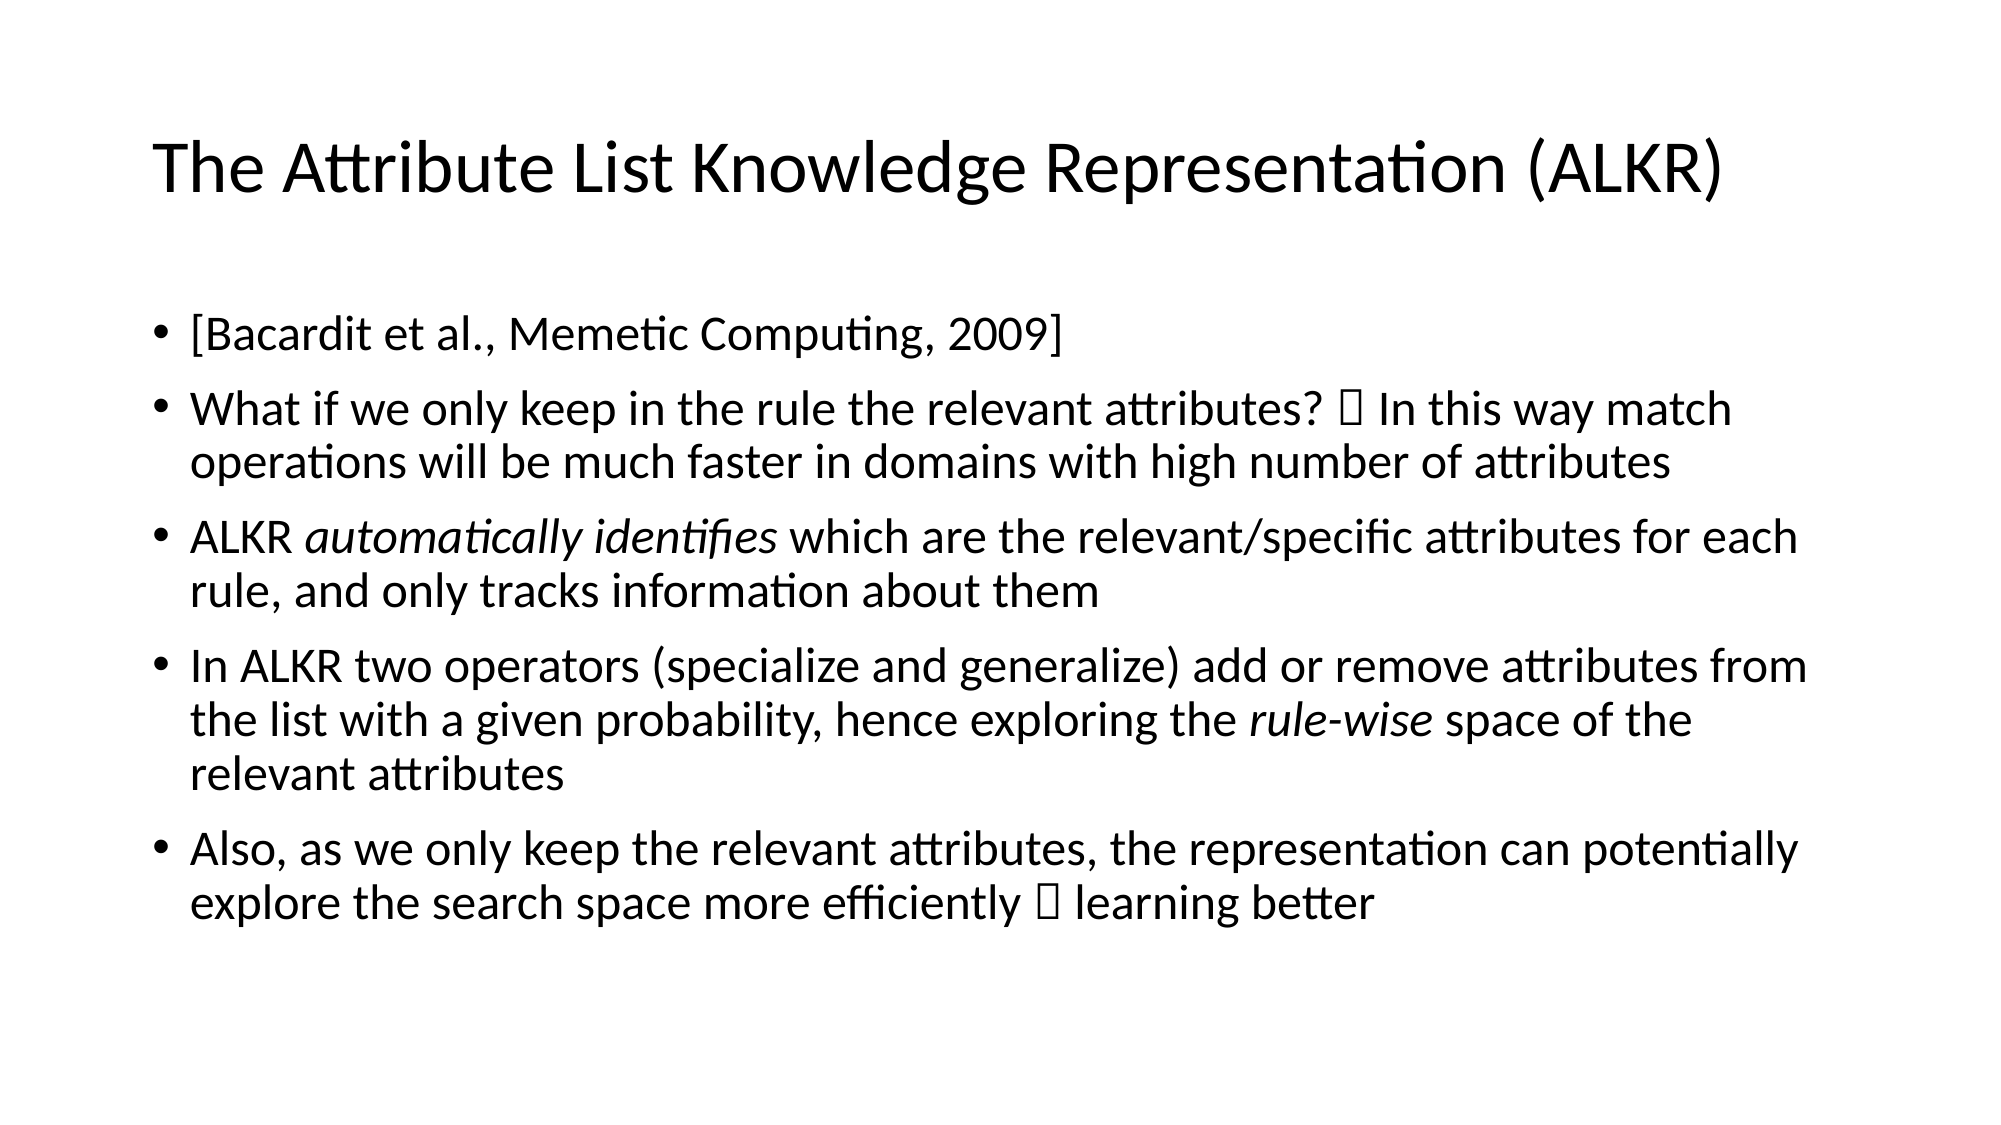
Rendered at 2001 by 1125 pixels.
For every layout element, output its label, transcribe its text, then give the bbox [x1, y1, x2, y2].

list [Bacardit et al., Memetic Computing, 2009] What if we only keep in the rule the relevant attributes?  In this way match operations will be much faster in domains with high number of attributes ALKR automatically identifies which are the relevant/specific attributes for each rule, and only tracks information about them In ALKR two operators (specialize and generalize) add or remove attributes from the list with a given probability, hence exploring the rule-wise space of the relevant attributes Also, as we only keep the relevant attributes, the representation can potentially explore the search space more efficiently  learning better [137, 299, 1863, 1014]
title The Attribute List Knowledge Representation (ALKR) [137, 59, 1863, 278]
